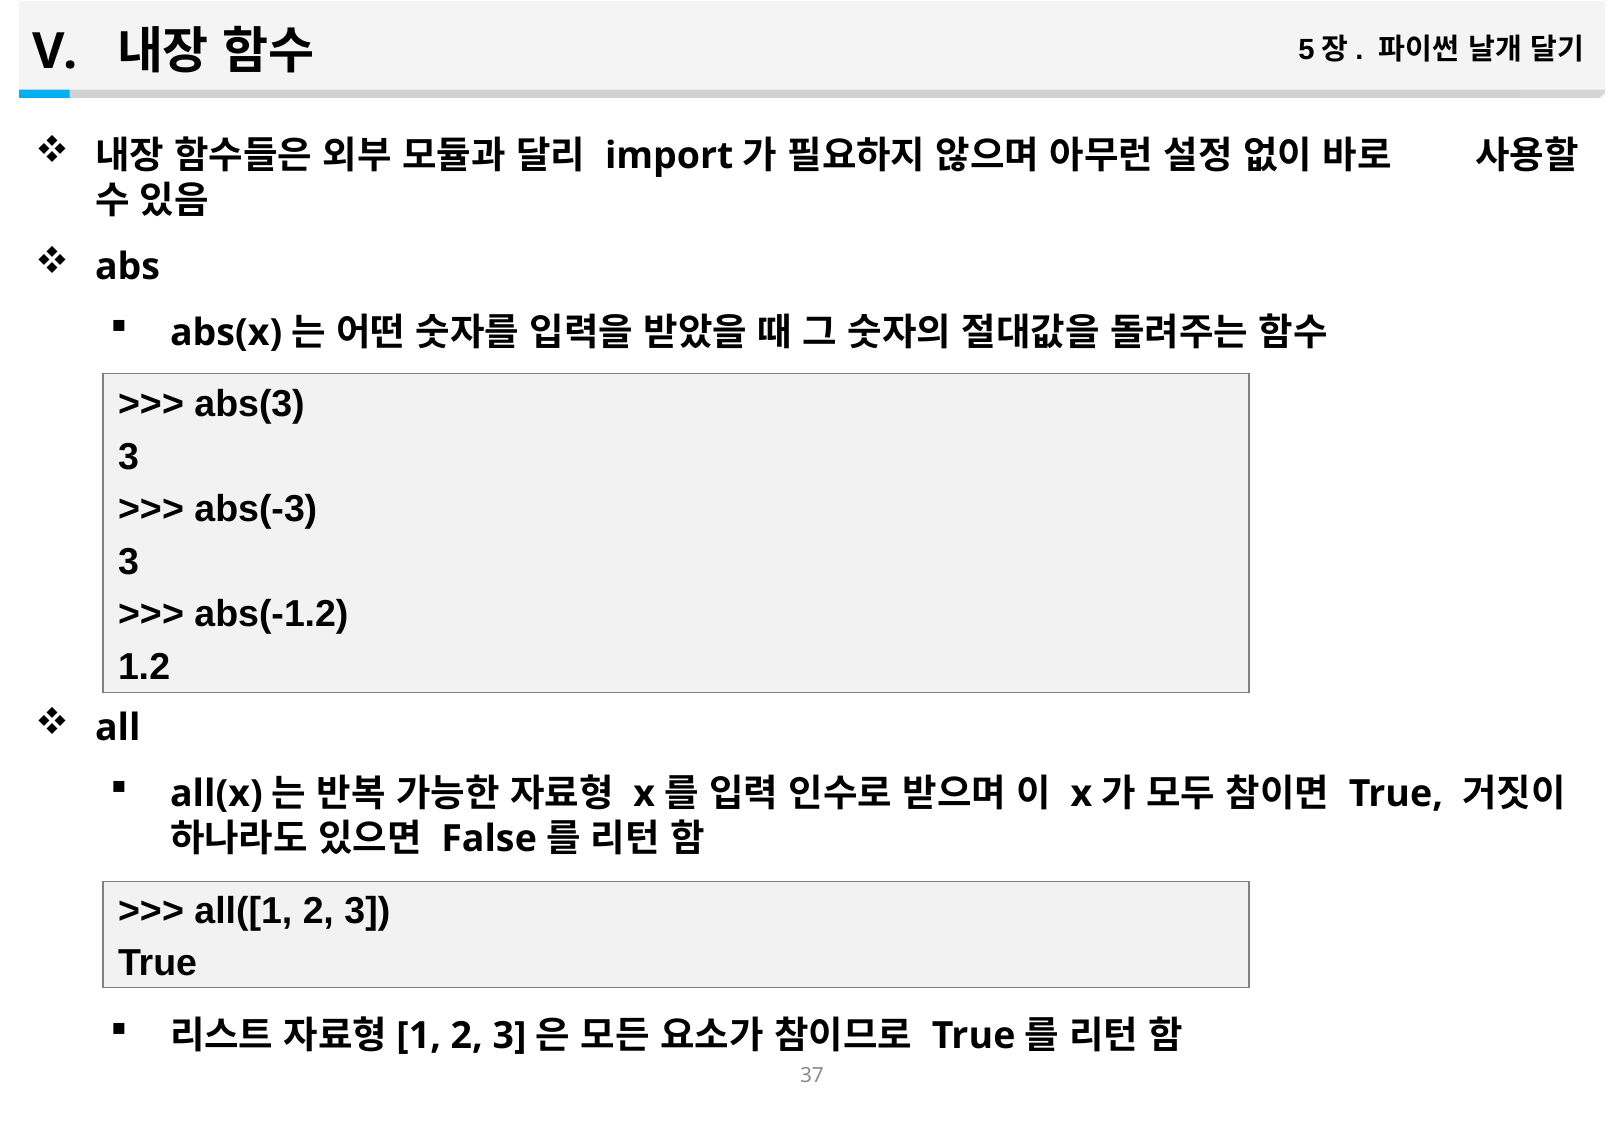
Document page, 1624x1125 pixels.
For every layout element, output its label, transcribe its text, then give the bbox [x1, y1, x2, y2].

slide_number 36 [622, 1064, 1002, 1106]
text_box 내장 함수들은 외부 모듈과 달리 import가 필요하지 않으며 아무런 설정 없이 바로 사용할 수 있음 abs abs(x)는 어떤 숫자를 입력을 받았을 때 그 숫자의 절대값을 돌려주는 함수 all all(x)는 반복 가능한 자료형 x를 입력 인수로 받으며 이 x가 모두 참이면 True, 거짓이 하나라도 있으면 False를 리턴 함 리스트 자료형[1, 2, 3]은 모든 요소가 참이므로 True를 리턴 함 [20, 123, 1602, 1064]
picture [19, 1, 1605, 98]
text_box >>> all([1, 2, 3]) True [103, 881, 1250, 988]
text_box 5장. 파이썬 날개 달기 [1283, 22, 1600, 73]
text_box >>> abs(3) 3 >>> abs(-3) 3 >>> abs(-1.2) 1.2 [103, 373, 1250, 693]
list 내장 함수 [17, 11, 1167, 85]
